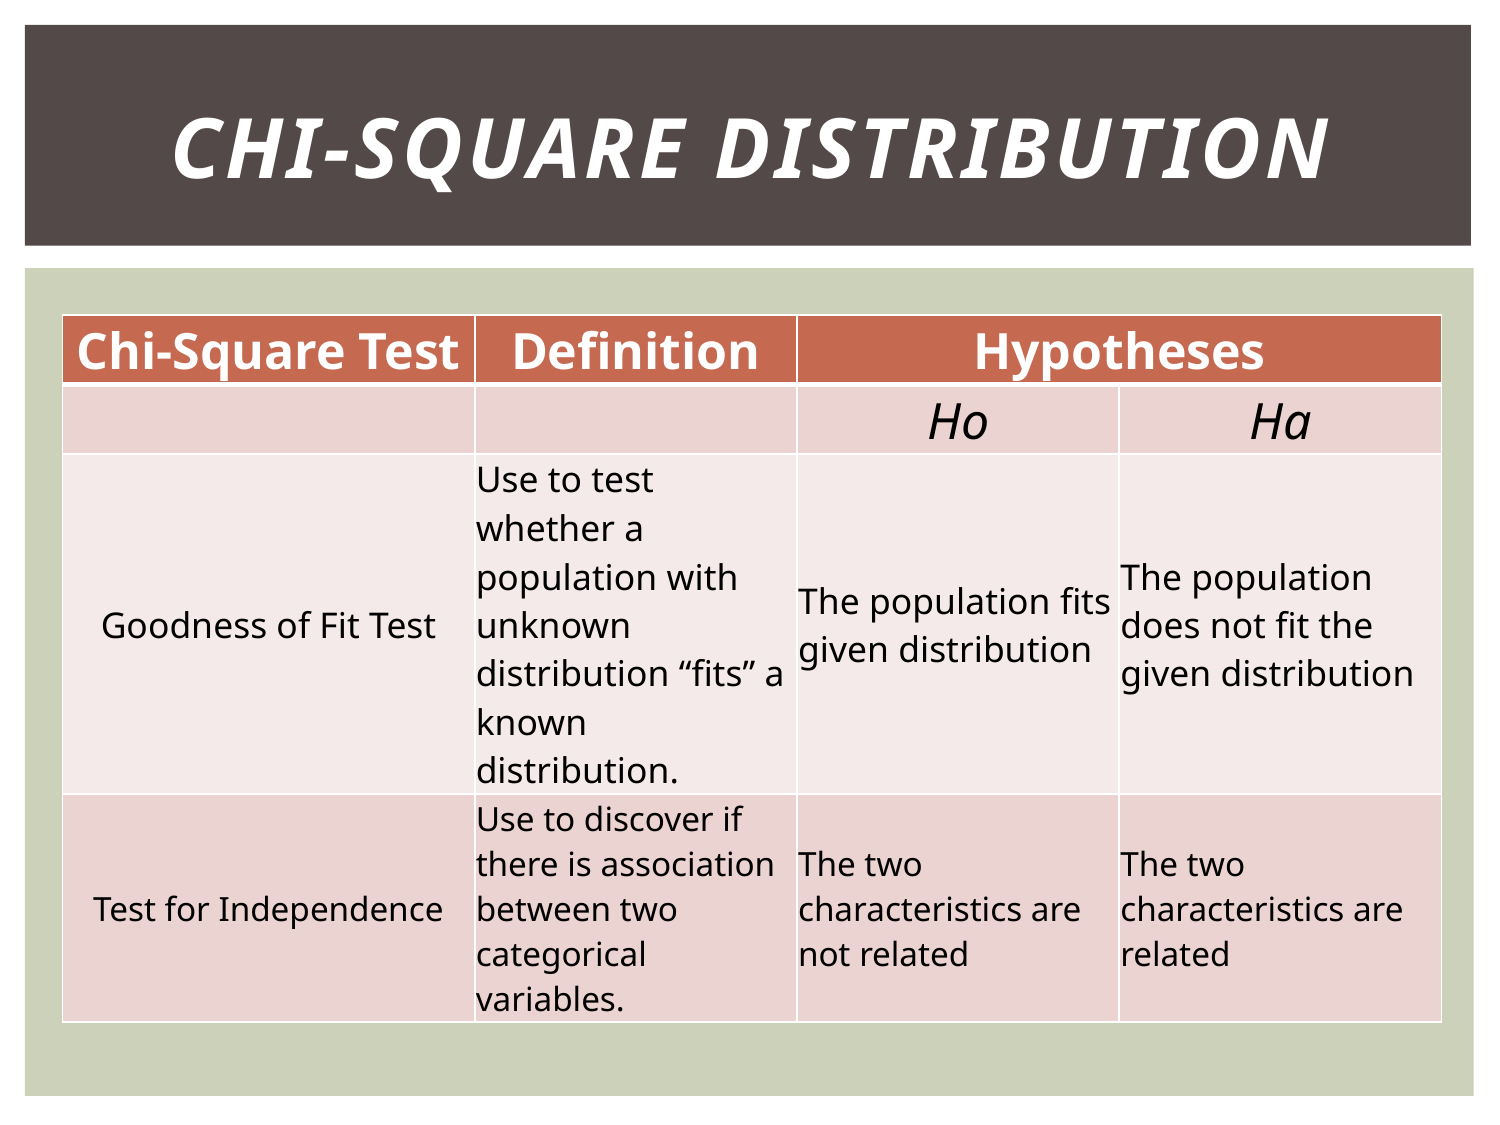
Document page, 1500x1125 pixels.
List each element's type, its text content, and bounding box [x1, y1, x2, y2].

table_cell Ho [798, 387, 1118, 453]
table_cell [63, 387, 474, 453]
table_header Definition [476, 316, 796, 382]
table_cell [476, 387, 796, 453]
table_cell Use to test whether a population with unknown distribution “fits” a known distribution. [476, 455, 796, 793]
table_cell The population does not fit the given distribution [1120, 455, 1441, 793]
table_header Chi-Square Test [63, 316, 474, 382]
table_cell Ha [1120, 387, 1441, 453]
table_cell The two characteristics are not related [798, 795, 1118, 1021]
table_cell Test for Independence [63, 795, 474, 1021]
table_cell The population fits given distribution [798, 455, 1118, 793]
table_cell Use to discover if there is association between two categorical variables. [476, 795, 796, 1021]
table_cell Goodness of Fit Test [63, 455, 474, 793]
table_header Hypotheses [798, 316, 1441, 382]
table_cell The two characteristics are related [1120, 795, 1441, 1021]
title Chi-Square Distribution [62, 58, 1438, 232]
